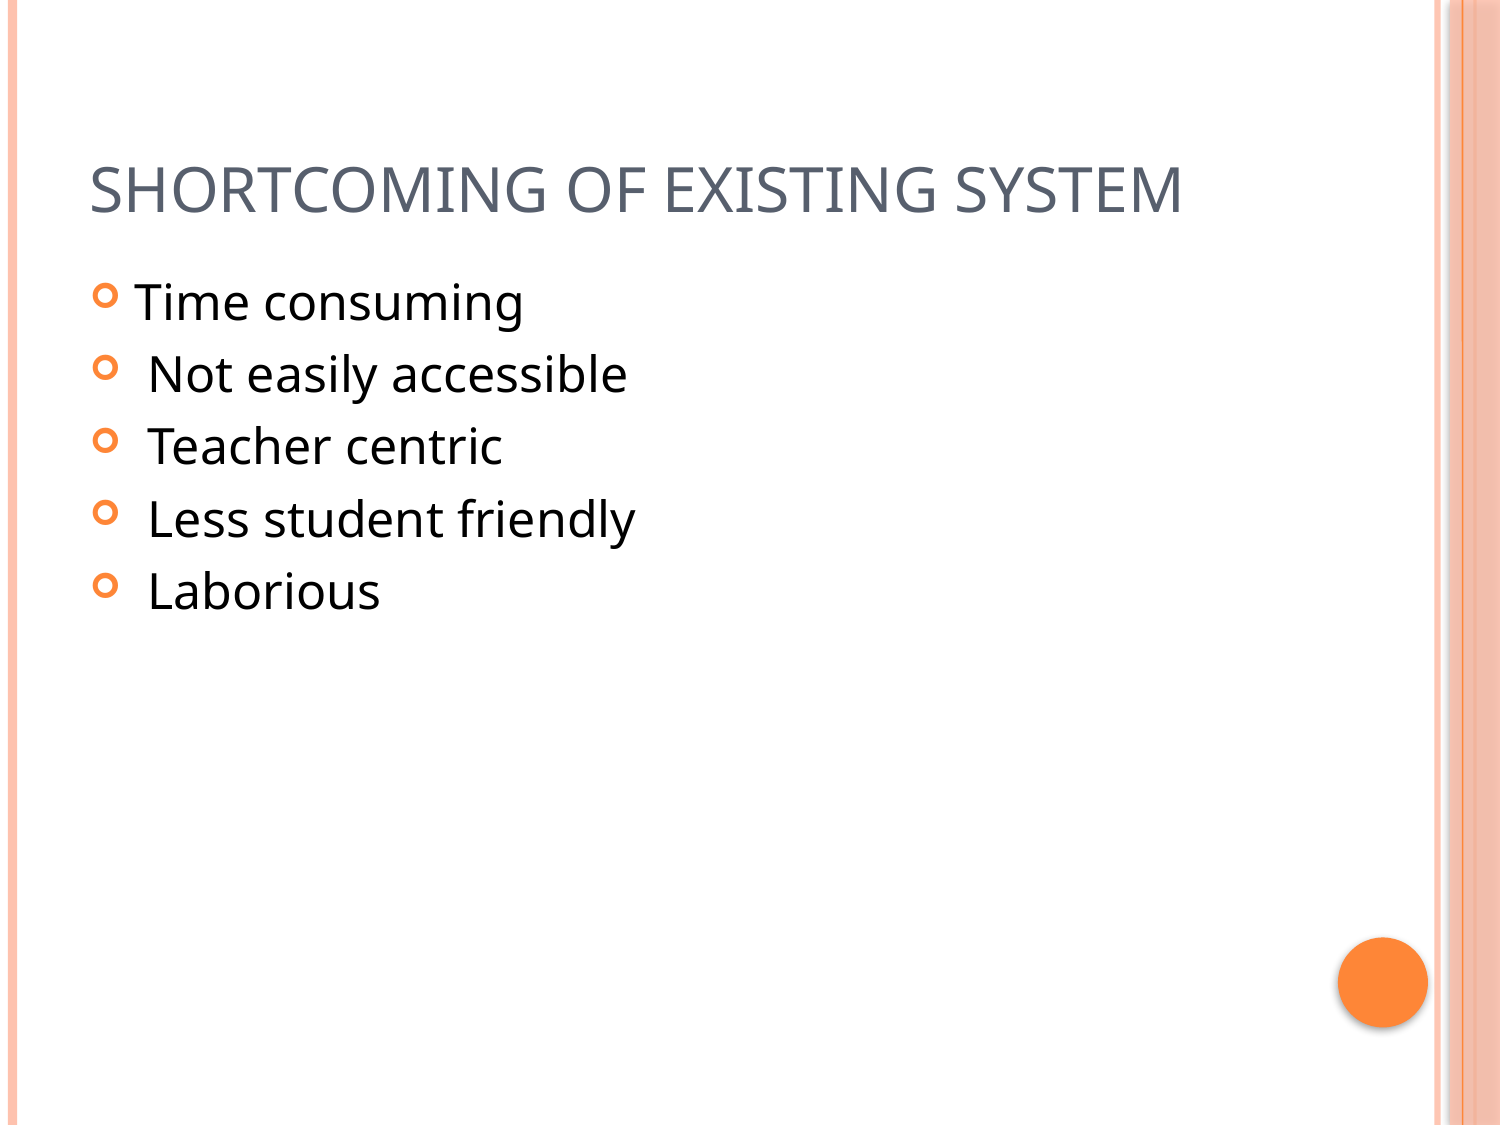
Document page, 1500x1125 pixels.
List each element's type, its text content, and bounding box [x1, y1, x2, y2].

title Shortcoming of existing system [75, 45, 1300, 233]
list Time consuming Not easily accessible Teacher centric Less student friendly Laborious [75, 262, 1300, 1062]
